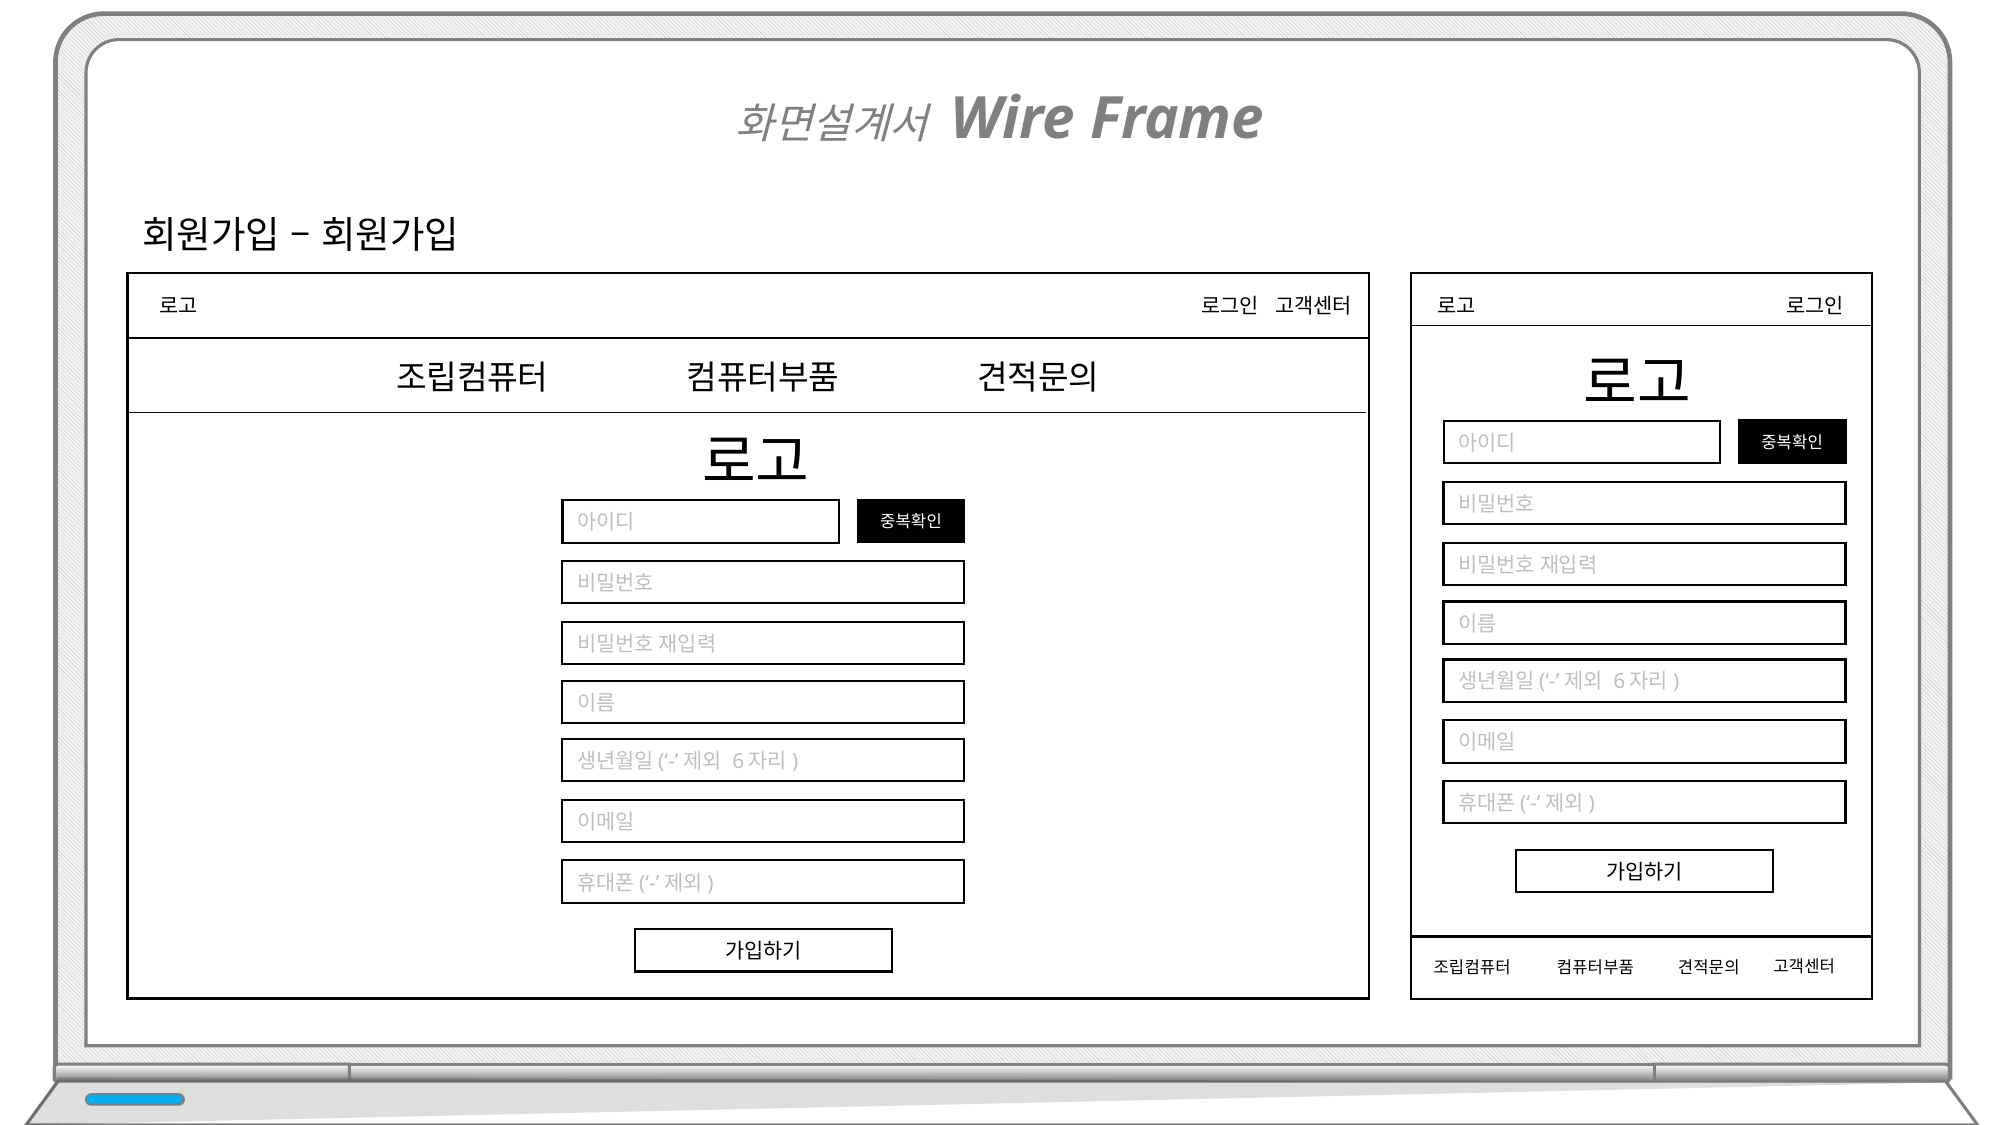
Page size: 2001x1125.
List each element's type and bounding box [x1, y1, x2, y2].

text_box [24, 13, 1978, 1125]
